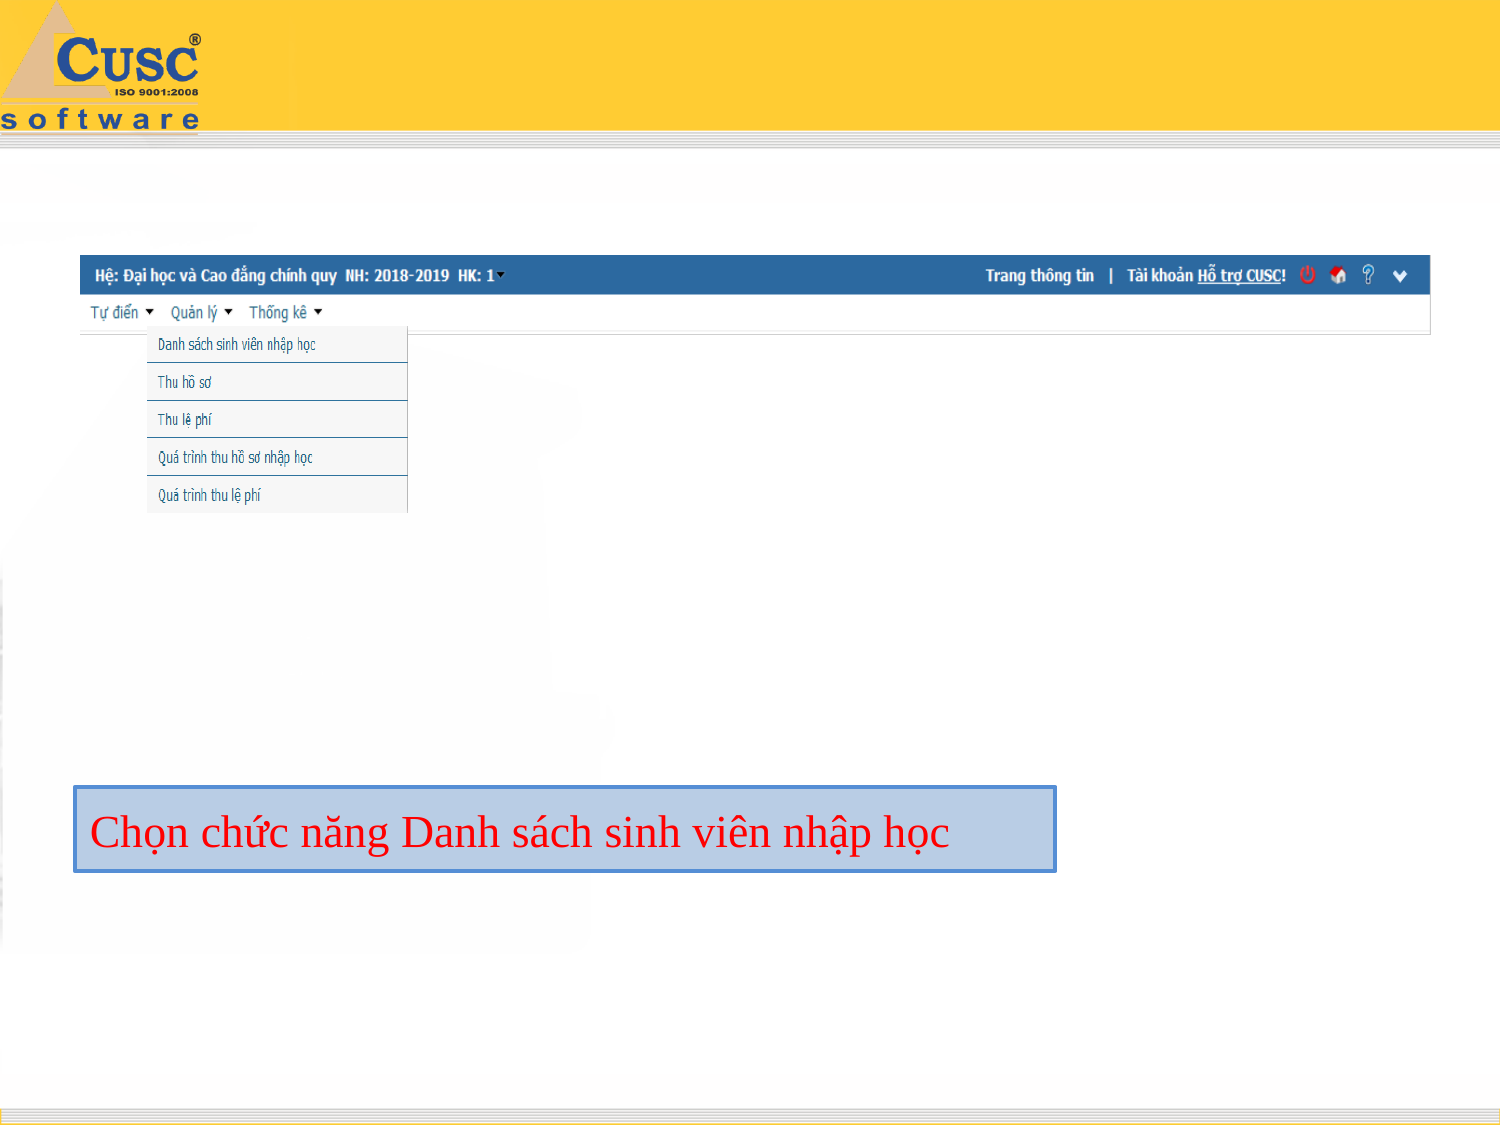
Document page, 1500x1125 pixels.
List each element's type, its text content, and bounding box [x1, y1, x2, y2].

picture [0, 0, 1500, 1125]
text_box Chọn chức năng Danh sách sinh viên nhập học [73, 785, 1057, 873]
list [79, 255, 1431, 374]
